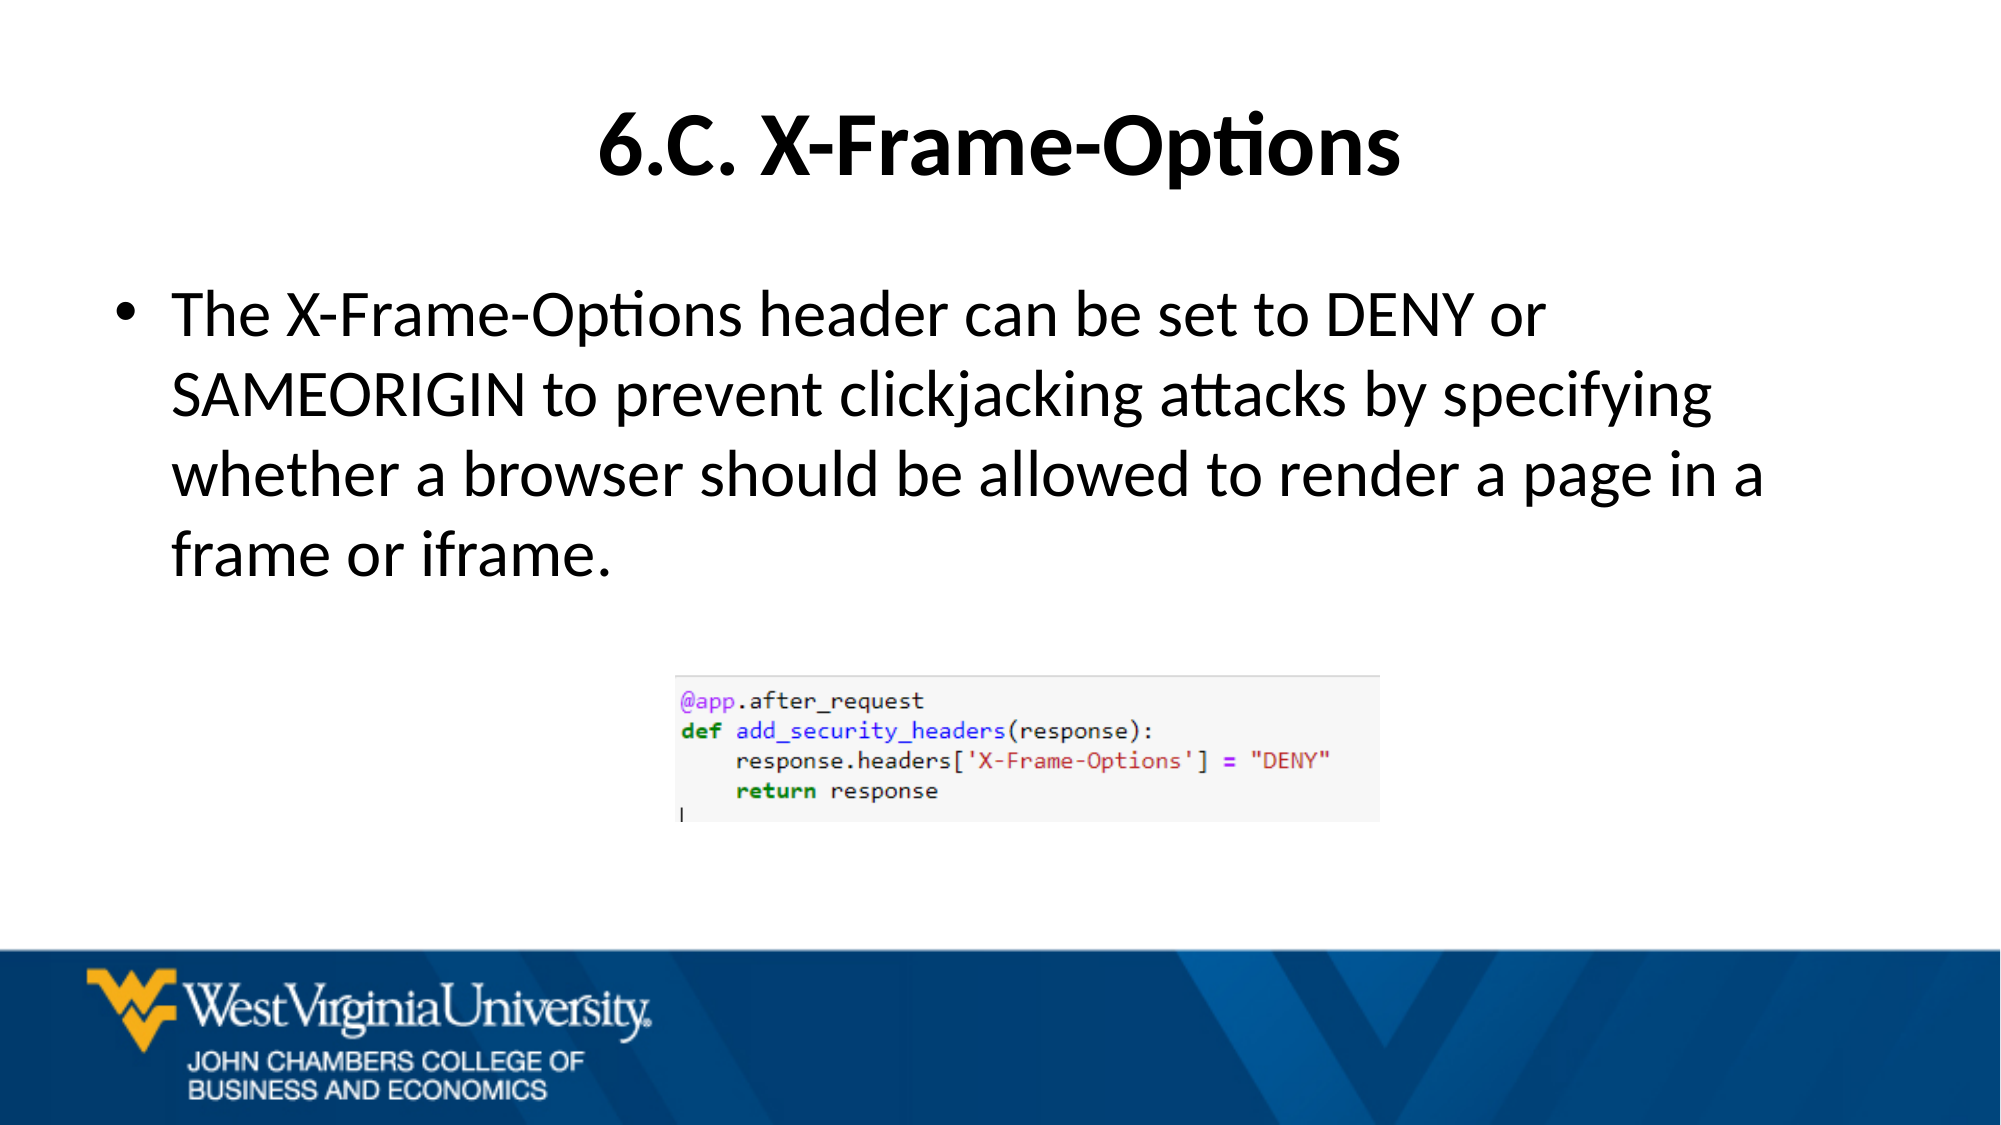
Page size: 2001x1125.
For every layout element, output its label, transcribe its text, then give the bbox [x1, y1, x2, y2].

title 6.C. X-Frame-Options [99, 45, 1900, 233]
list The X-Frame-Options header can be set to DENY or SAMEORIGIN to prevent clickjacking attacks by specifying whether a browser should be allowed to render a page in a frame or iframe. [99, 262, 1900, 1005]
picture [0, 0, 2001, 1125]
